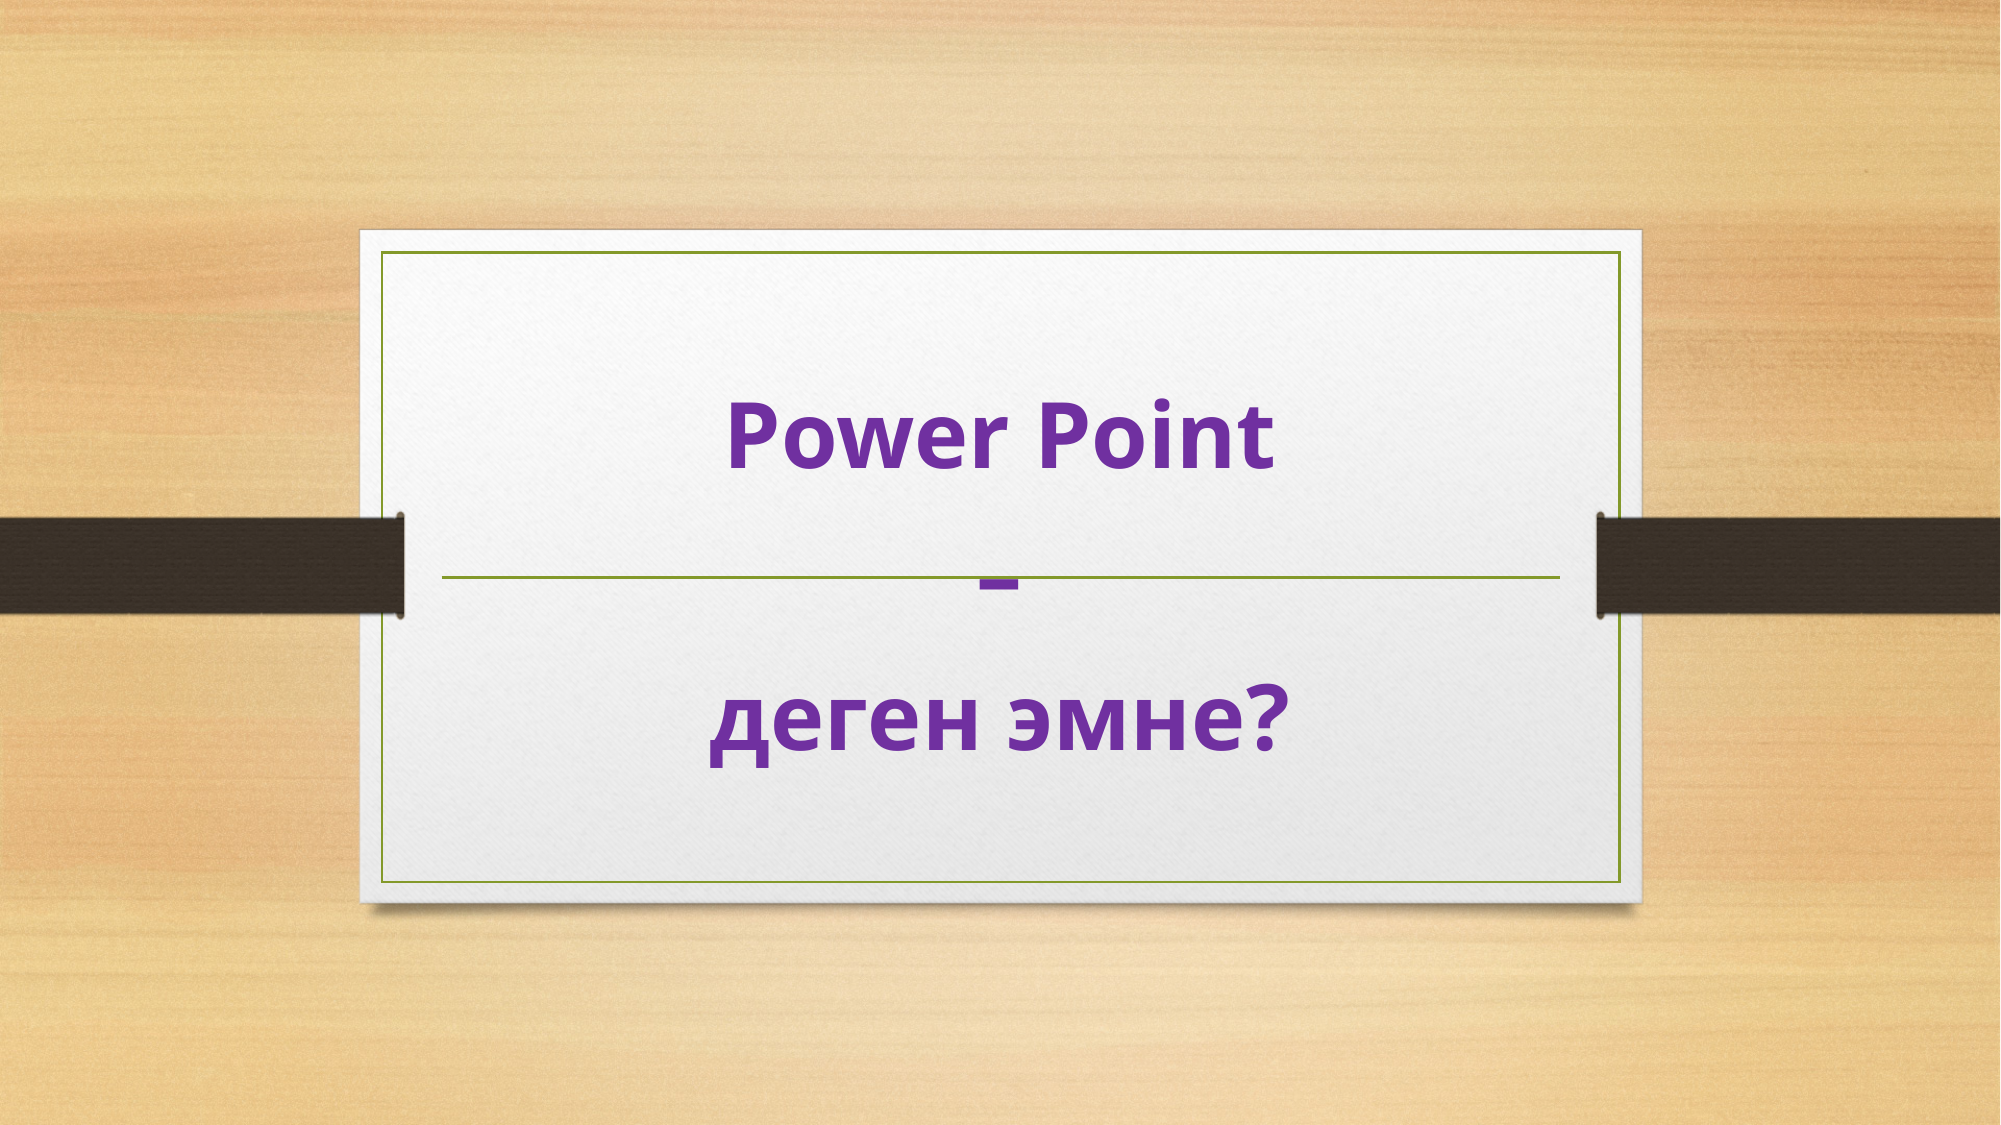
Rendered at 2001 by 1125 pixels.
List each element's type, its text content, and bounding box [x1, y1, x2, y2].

picture [0, 0, 2001, 1125]
subtitle Power Point – деген эмне? [249, 369, 1750, 641]
